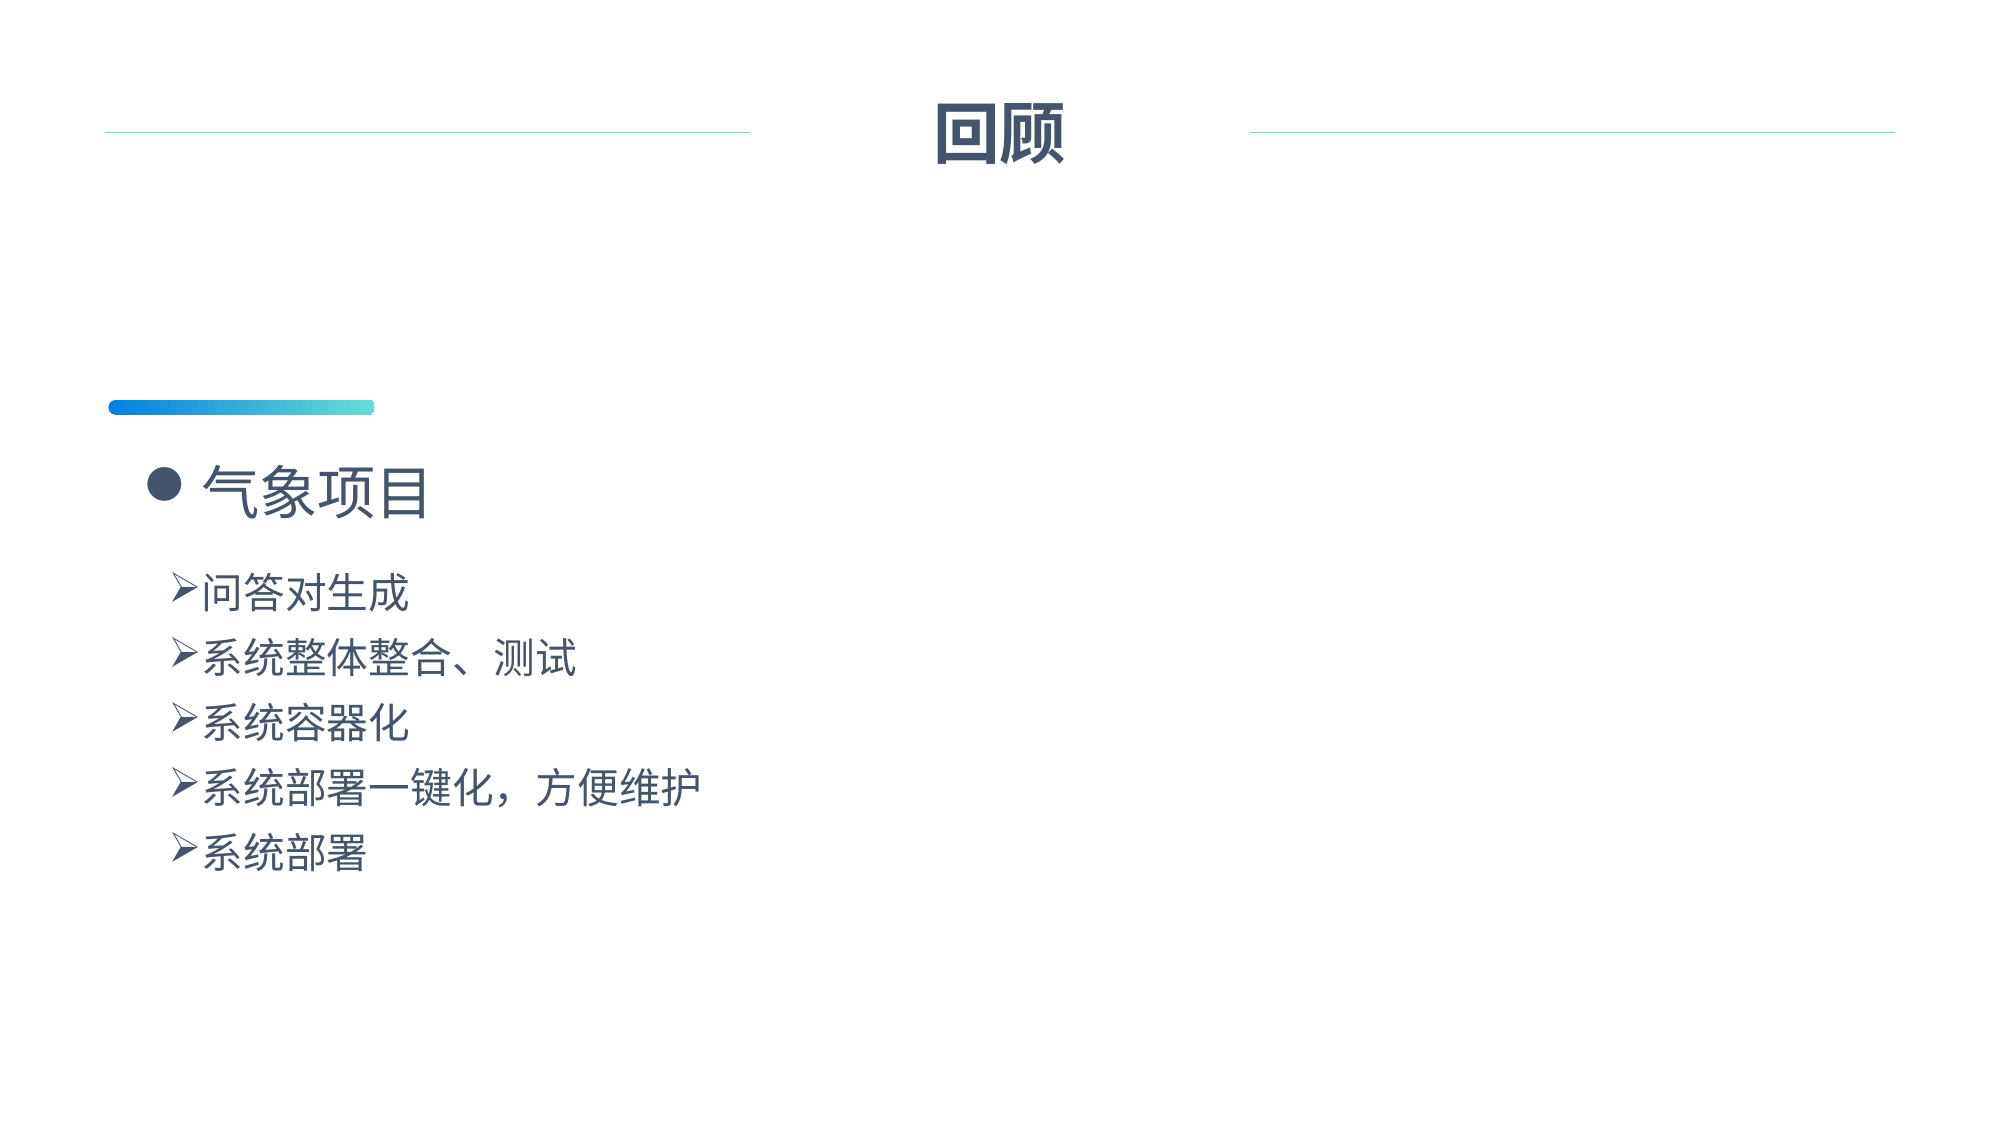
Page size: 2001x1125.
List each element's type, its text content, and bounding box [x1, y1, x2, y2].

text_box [127, 448, 790, 882]
list 回顾 [750, 84, 1250, 181]
text_box [107, 398, 376, 416]
